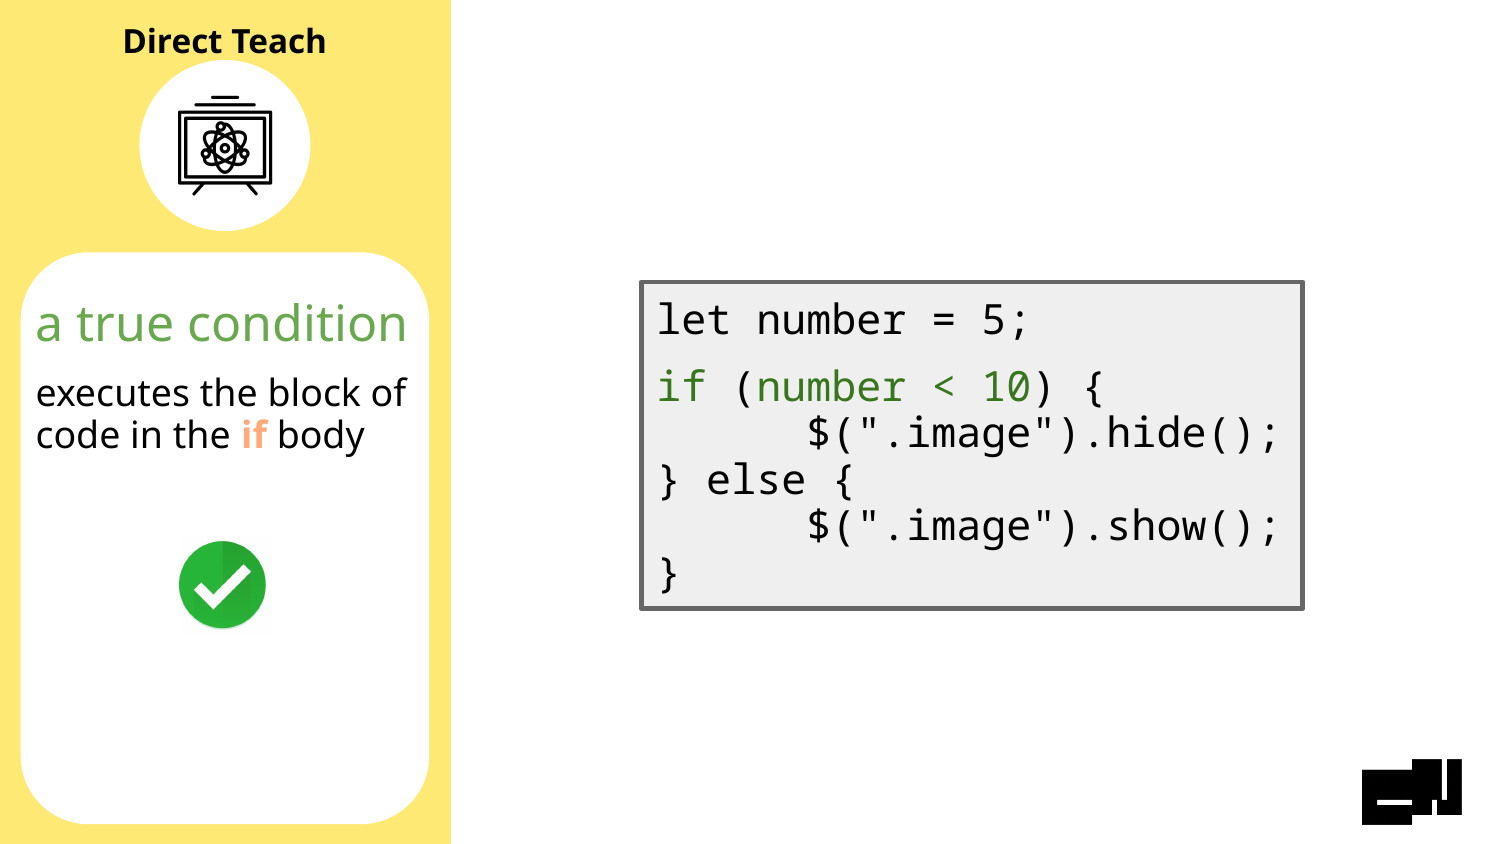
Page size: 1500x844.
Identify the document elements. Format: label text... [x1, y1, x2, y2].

picture [178, 536, 272, 635]
picture [173, 93, 277, 198]
list let number = 5; if (number < 10) { $(".image").hide(); } else { $(".image").show(); } [641, 281, 1303, 609]
picture [1362, 759, 1462, 825]
title a true condition executes the block of code in the if body [20, 281, 430, 792]
